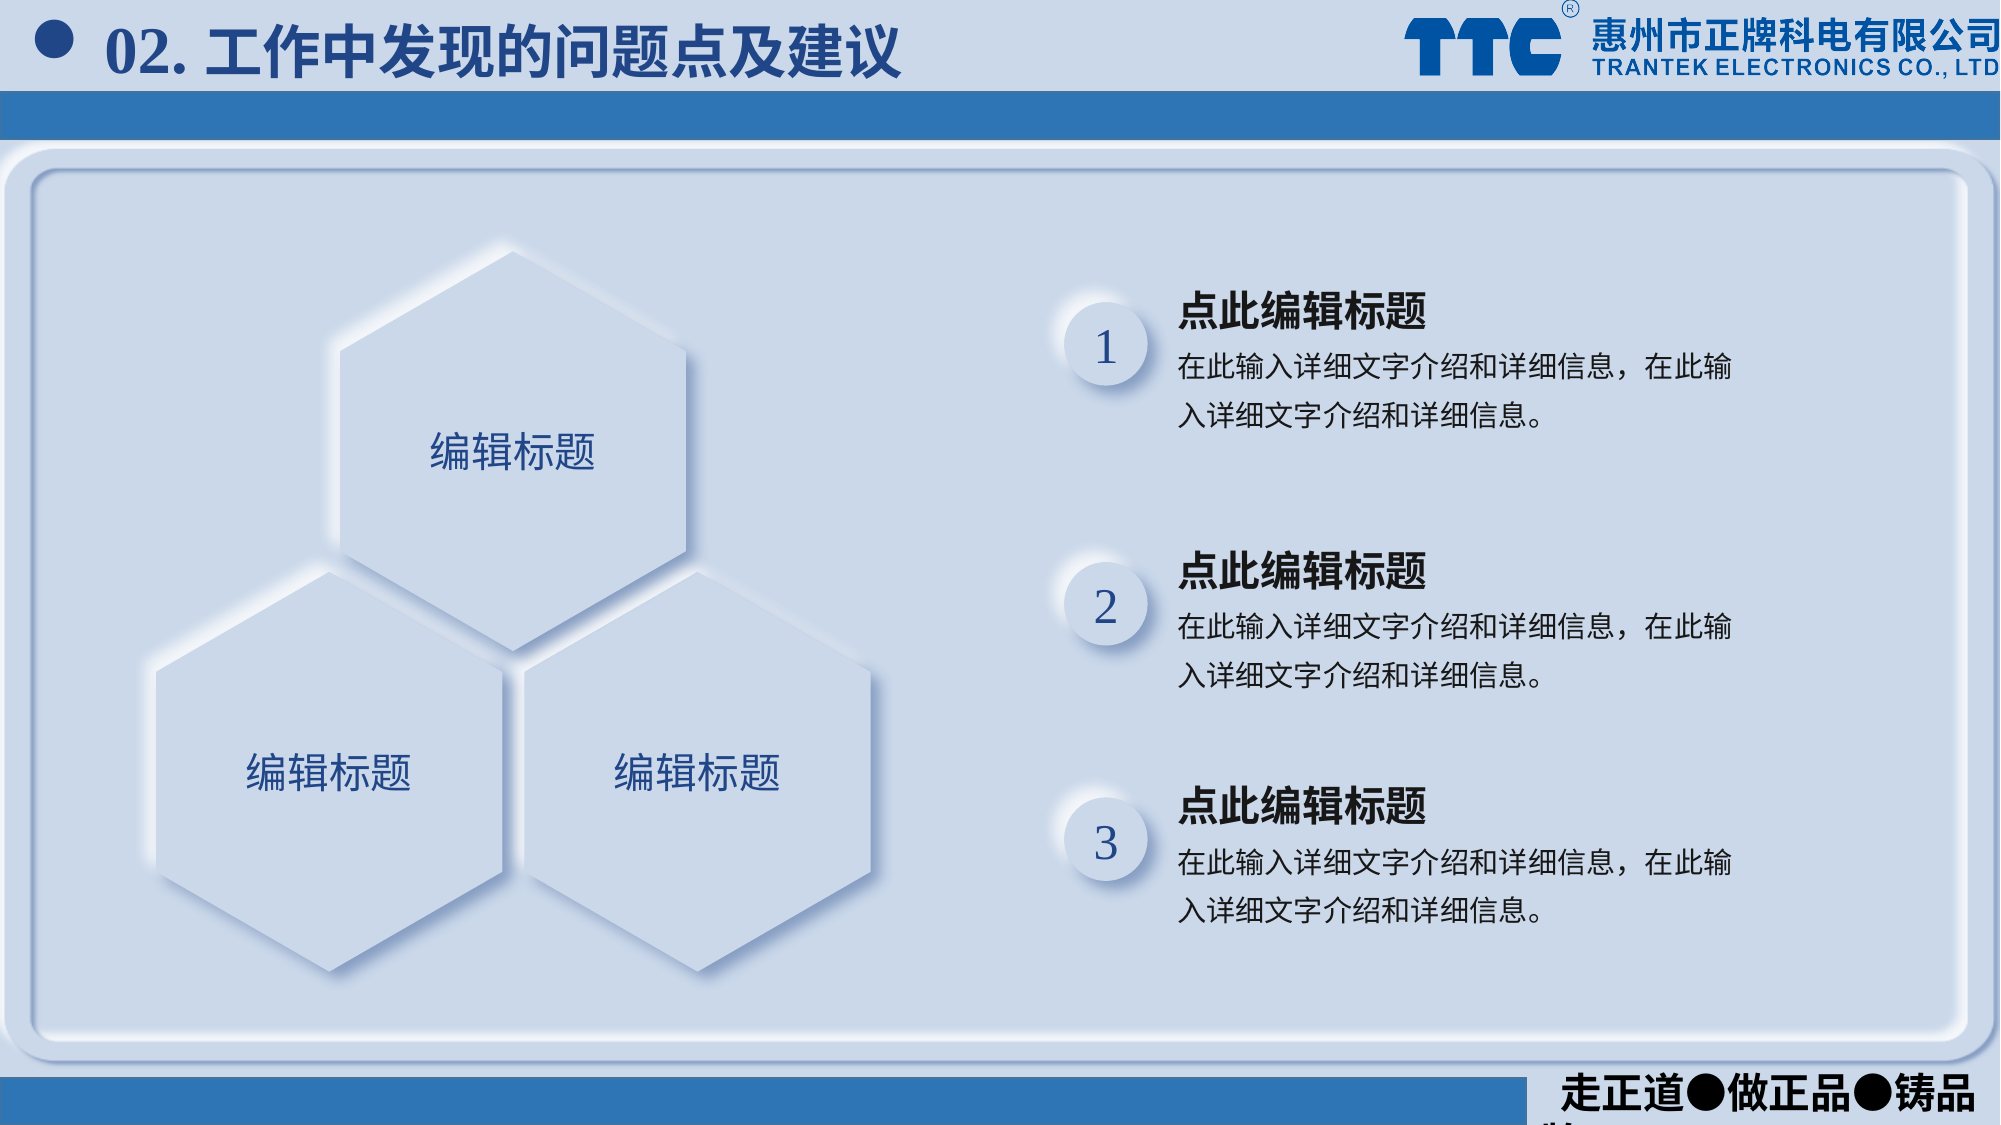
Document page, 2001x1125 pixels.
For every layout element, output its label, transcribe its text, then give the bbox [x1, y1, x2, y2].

text_box 02.工作中发现的问题点及建议 [14, 0, 949, 95]
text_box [1064, 797, 1148, 881]
picture [1404, 0, 1999, 79]
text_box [1064, 562, 1148, 646]
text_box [524, 571, 871, 972]
picture [0, 141, 2000, 1070]
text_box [340, 251, 686, 652]
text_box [1064, 302, 1148, 386]
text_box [156, 571, 503, 972]
